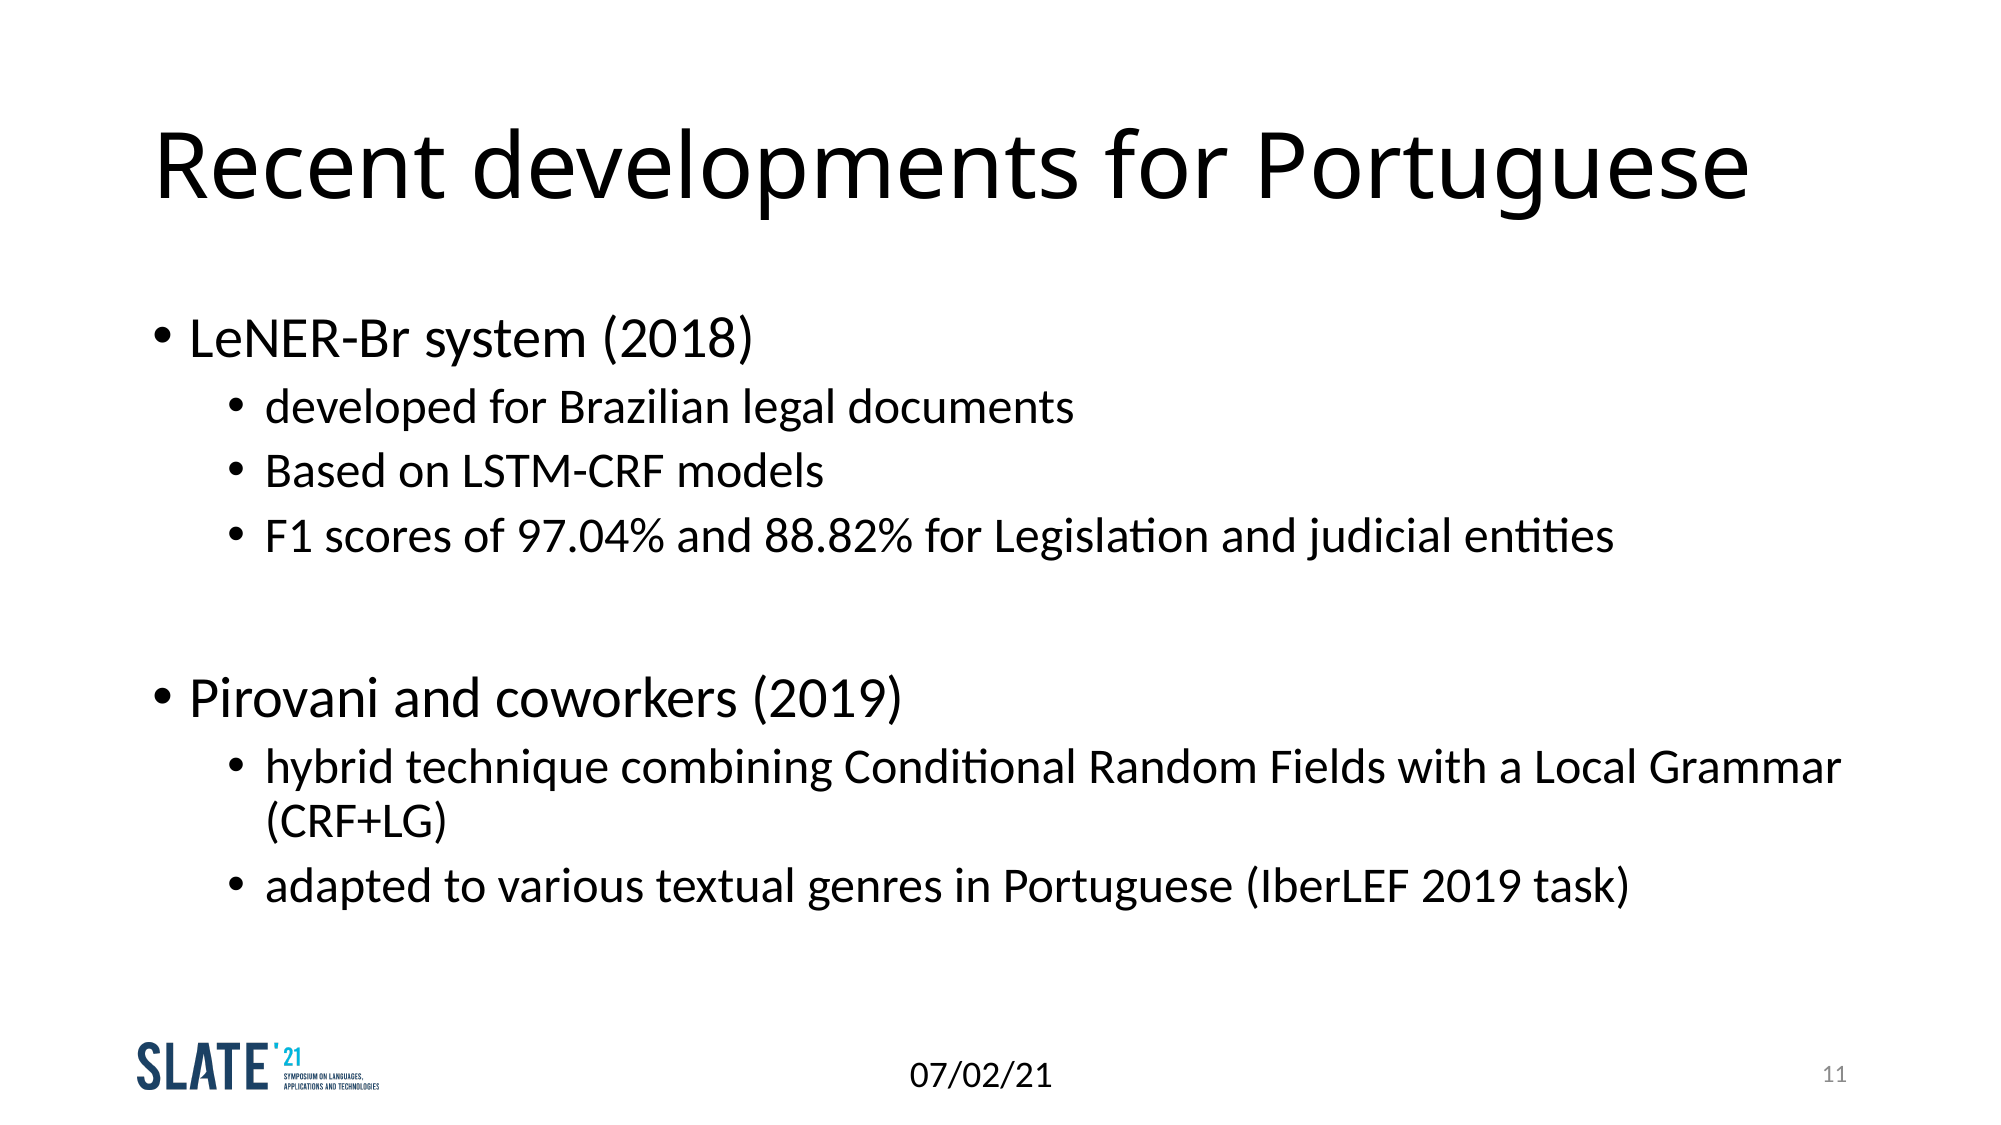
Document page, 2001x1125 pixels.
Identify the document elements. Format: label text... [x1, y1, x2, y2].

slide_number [895, 1042, 1080, 1103]
picture [137, 1042, 379, 1090]
title Recent developments for Portuguese [137, 59, 1863, 278]
list LeNER-Br system (2018) developed for Brazilian legal documents Based on LSTM-CRF models F1 scores of 97.04% and 88.82% for Legislation and judicial entities Pirovani and coworkers (2019) hybrid technique combining Conditional Random Fields with a Local Grammar (CRF+LG) adapted to various textual genres in Portuguese (IberLEF 2019 task) [137, 299, 1863, 1014]
slide_number 11 [1412, 1042, 1863, 1103]
